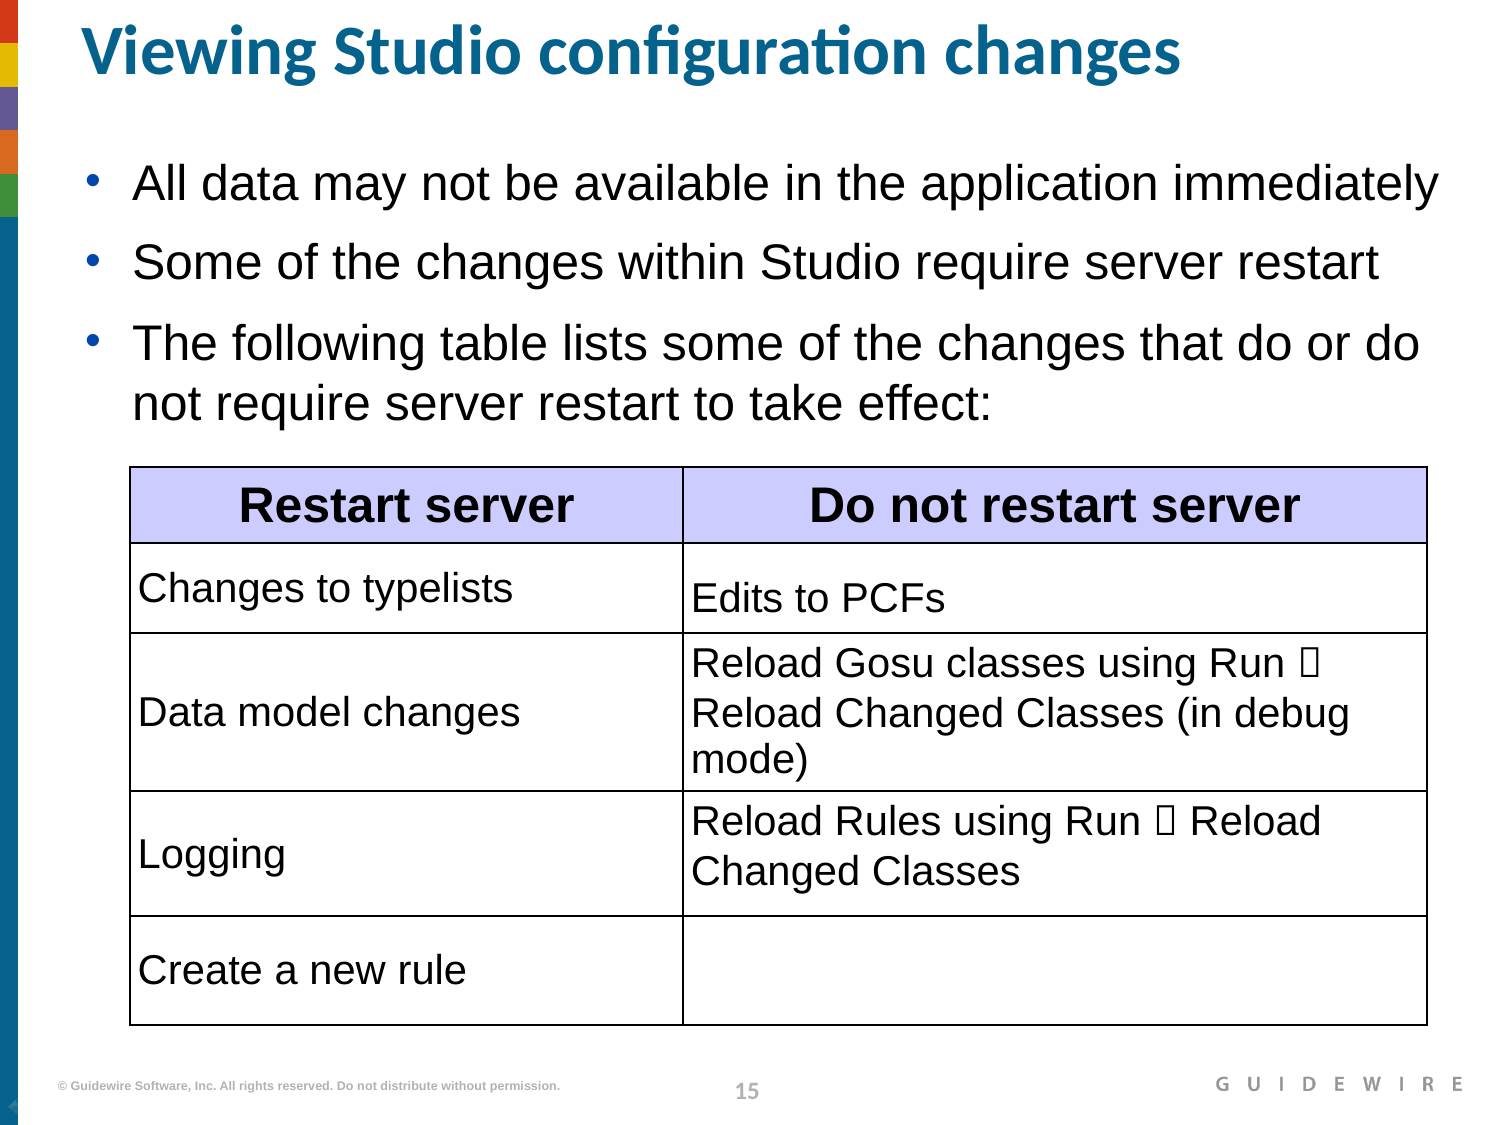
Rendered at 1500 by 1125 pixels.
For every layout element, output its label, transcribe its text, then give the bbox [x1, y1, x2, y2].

table_header Do not restart server [684, 468, 1426, 542]
table_cell Create a new rule [131, 917, 682, 1024]
table_cell Changes to typelists [131, 544, 682, 632]
table_cell Reload Gosu classes using Run  Reload Changed Classes (in debug mode) [684, 634, 1426, 790]
title Viewing Studio configuration changes [81, 19, 1446, 142]
table_cell Edits to PCFs [684, 544, 1426, 632]
table_cell [684, 917, 1426, 1024]
table_cell Reload Rules using Run  Reload Changed Classes [684, 792, 1426, 915]
table_cell Data model changes [131, 634, 682, 790]
table_cell Logging [131, 792, 682, 915]
list All data may not be available in the application immediately Some of the changes within Studio require server restart The following table lists some of the changes that do or do not require server restart to take effect: [85, 149, 1450, 1050]
table_header Restart server [131, 468, 682, 542]
picture [10, 1101, 18, 1111]
picture [0, 0, 18, 216]
picture [1215, 1073, 1480, 1096]
